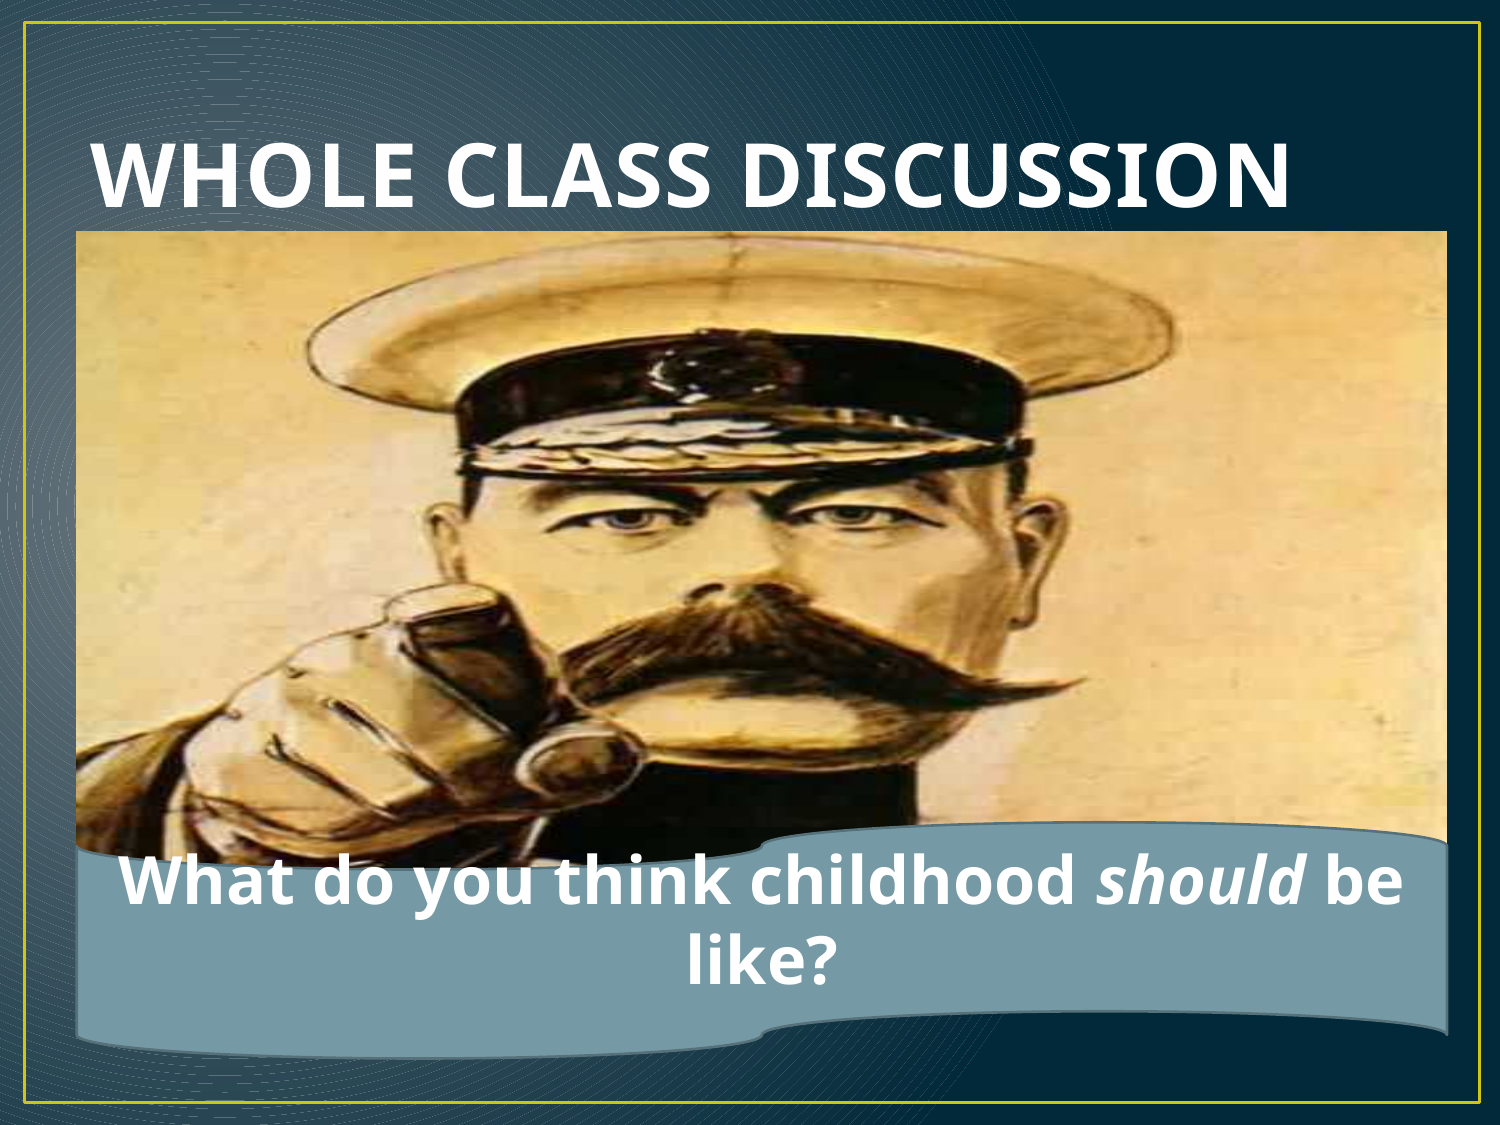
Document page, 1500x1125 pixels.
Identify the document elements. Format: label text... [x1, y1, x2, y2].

text_box What do you think childhood should be like? [75, 879, 1449, 1060]
picture [76, 231, 1448, 870]
title WHOLE CLASS DISCUSSION [75, 45, 1425, 229]
